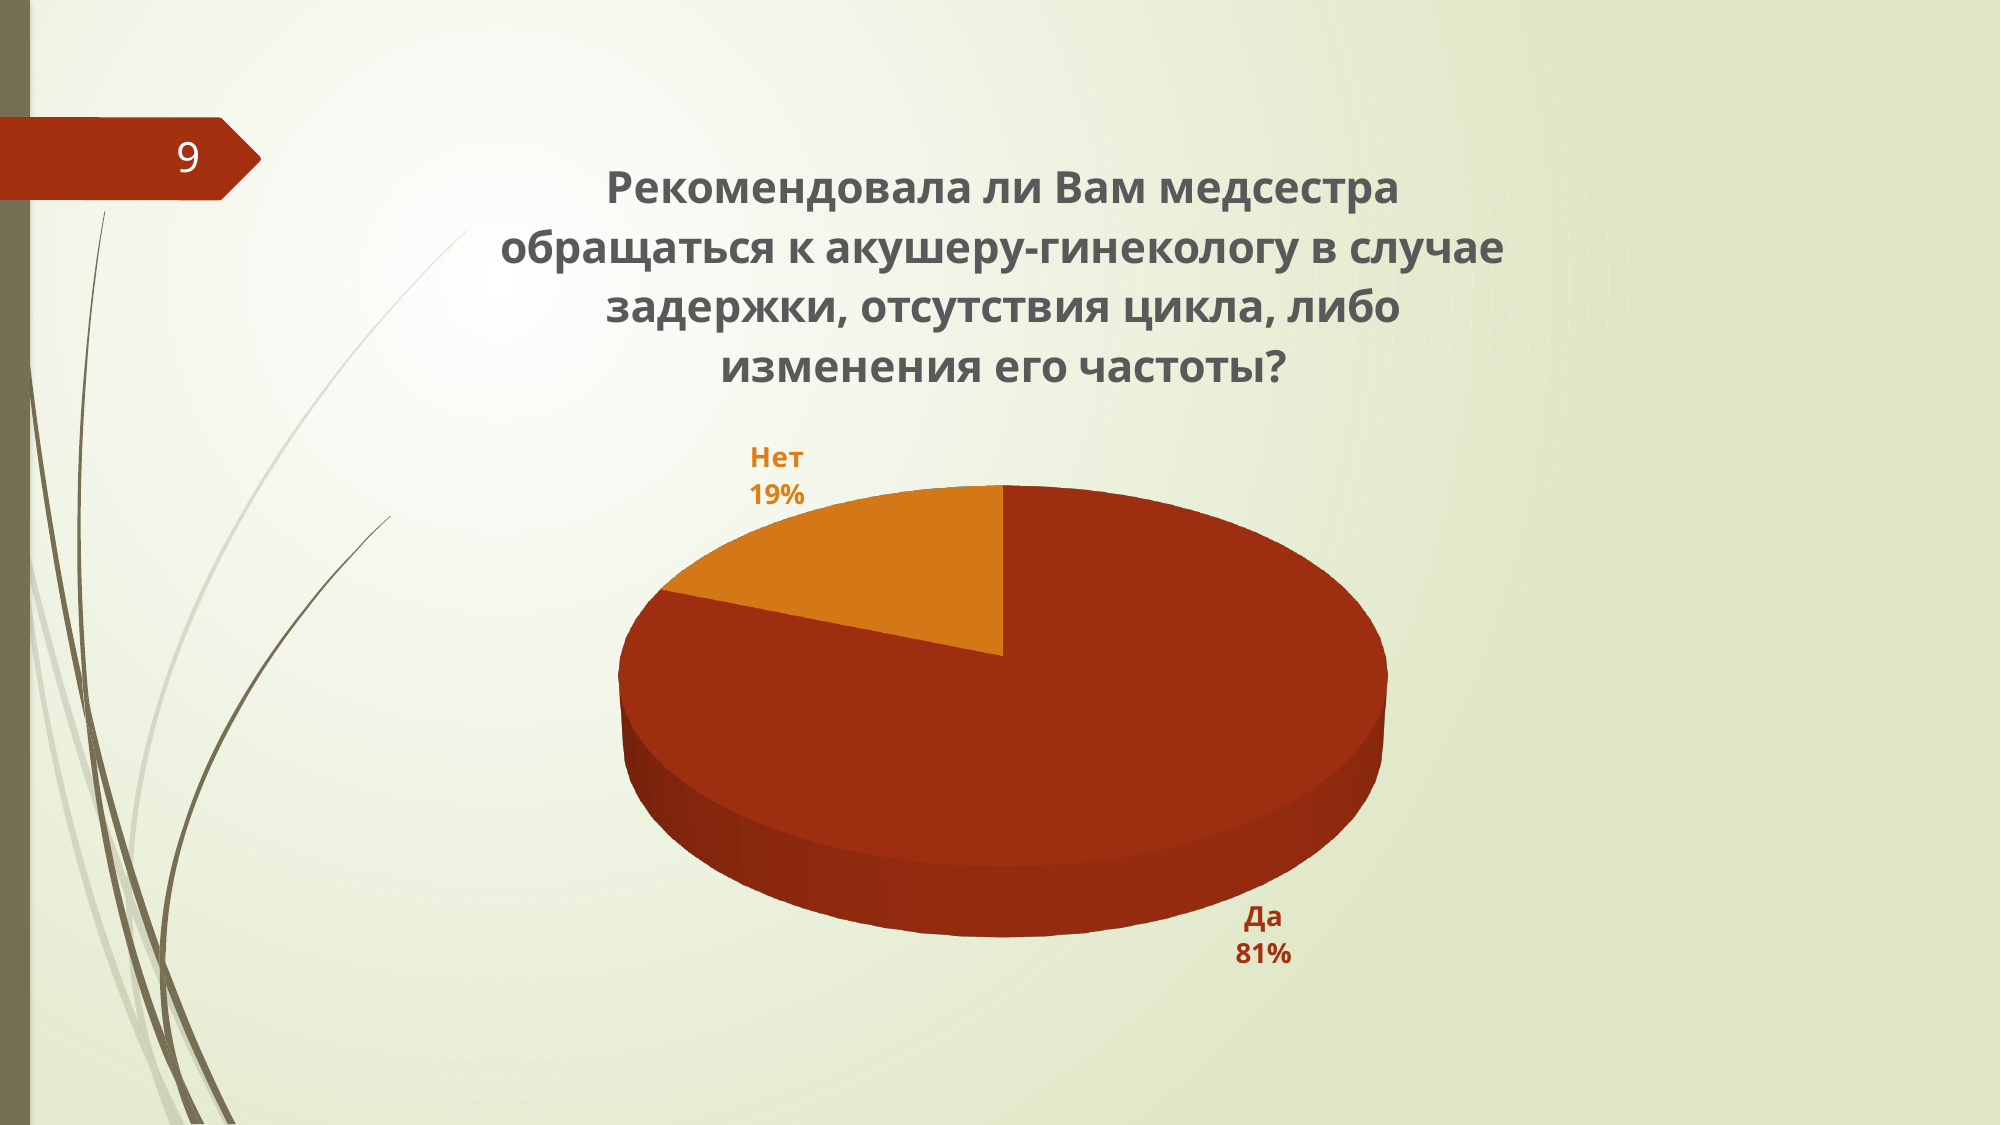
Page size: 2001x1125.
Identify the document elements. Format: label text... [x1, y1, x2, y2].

chart [336, 117, 1671, 1008]
slide_number 9 [87, 129, 216, 190]
